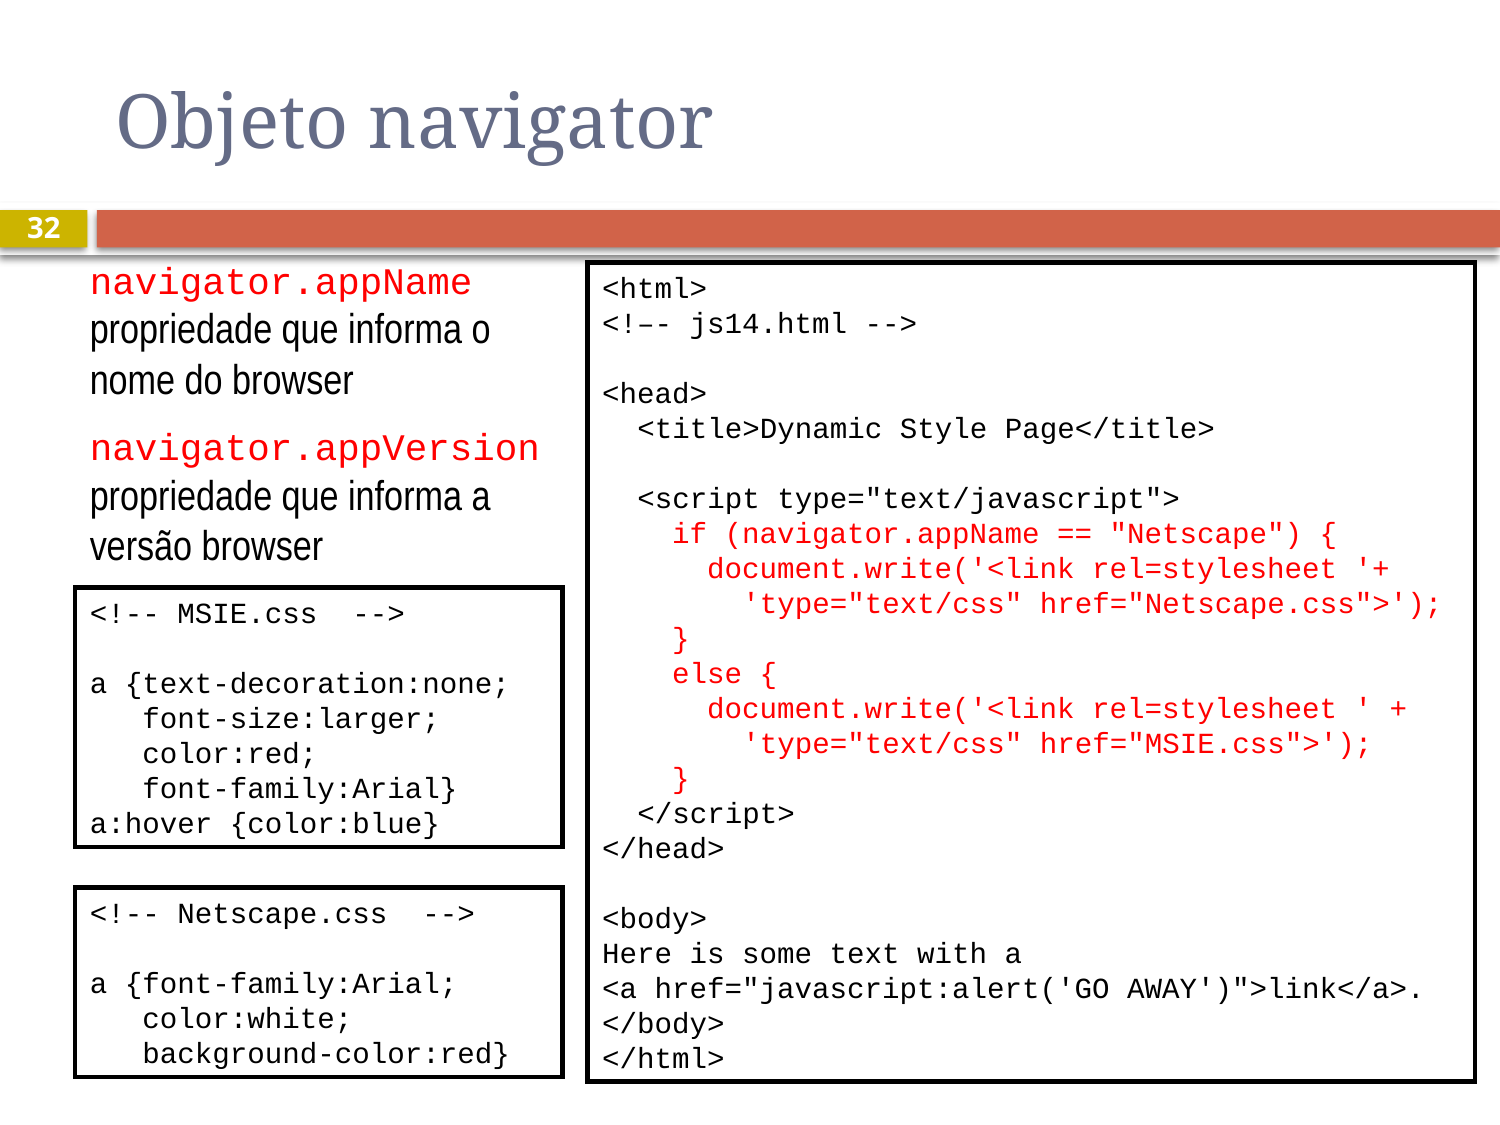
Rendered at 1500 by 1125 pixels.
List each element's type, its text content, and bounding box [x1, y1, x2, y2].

title Objeto navigator [100, 37, 1438, 200]
slide_number 32 [0, 208, 88, 249]
text_box navigator.appName propriedade que informa o nome do browser navigator.appVersion propriedade que informa a versão browser [75, 249, 575, 576]
text_box <html> <!–- js14.html --> <head> <title>Dynamic Style Page</title> <script type="text/javascript"> if (navigator.appName == "Netscape") { document.write('<link rel=stylesheet '+ 'type="text/css" href="Netscape.css">'); } else { document.write('<link rel=stylesheet ' + 'type="text/css" href="MSIE.css">'); } </script> </head> <body> Here is some text with a <a href="javascript:alert('GO AWAY')">link</a>. </body> </html> [587, 262, 1475, 1082]
text_box <!-- Netscape.css --> a {font-family:Arial; color:white; background-color:red} [75, 887, 563, 1077]
text_box <!-- MSIE.css --> a {text-decoration:none; font-size:larger; color:red; font-family:Arial} a:hover {color:blue} [75, 587, 563, 847]
